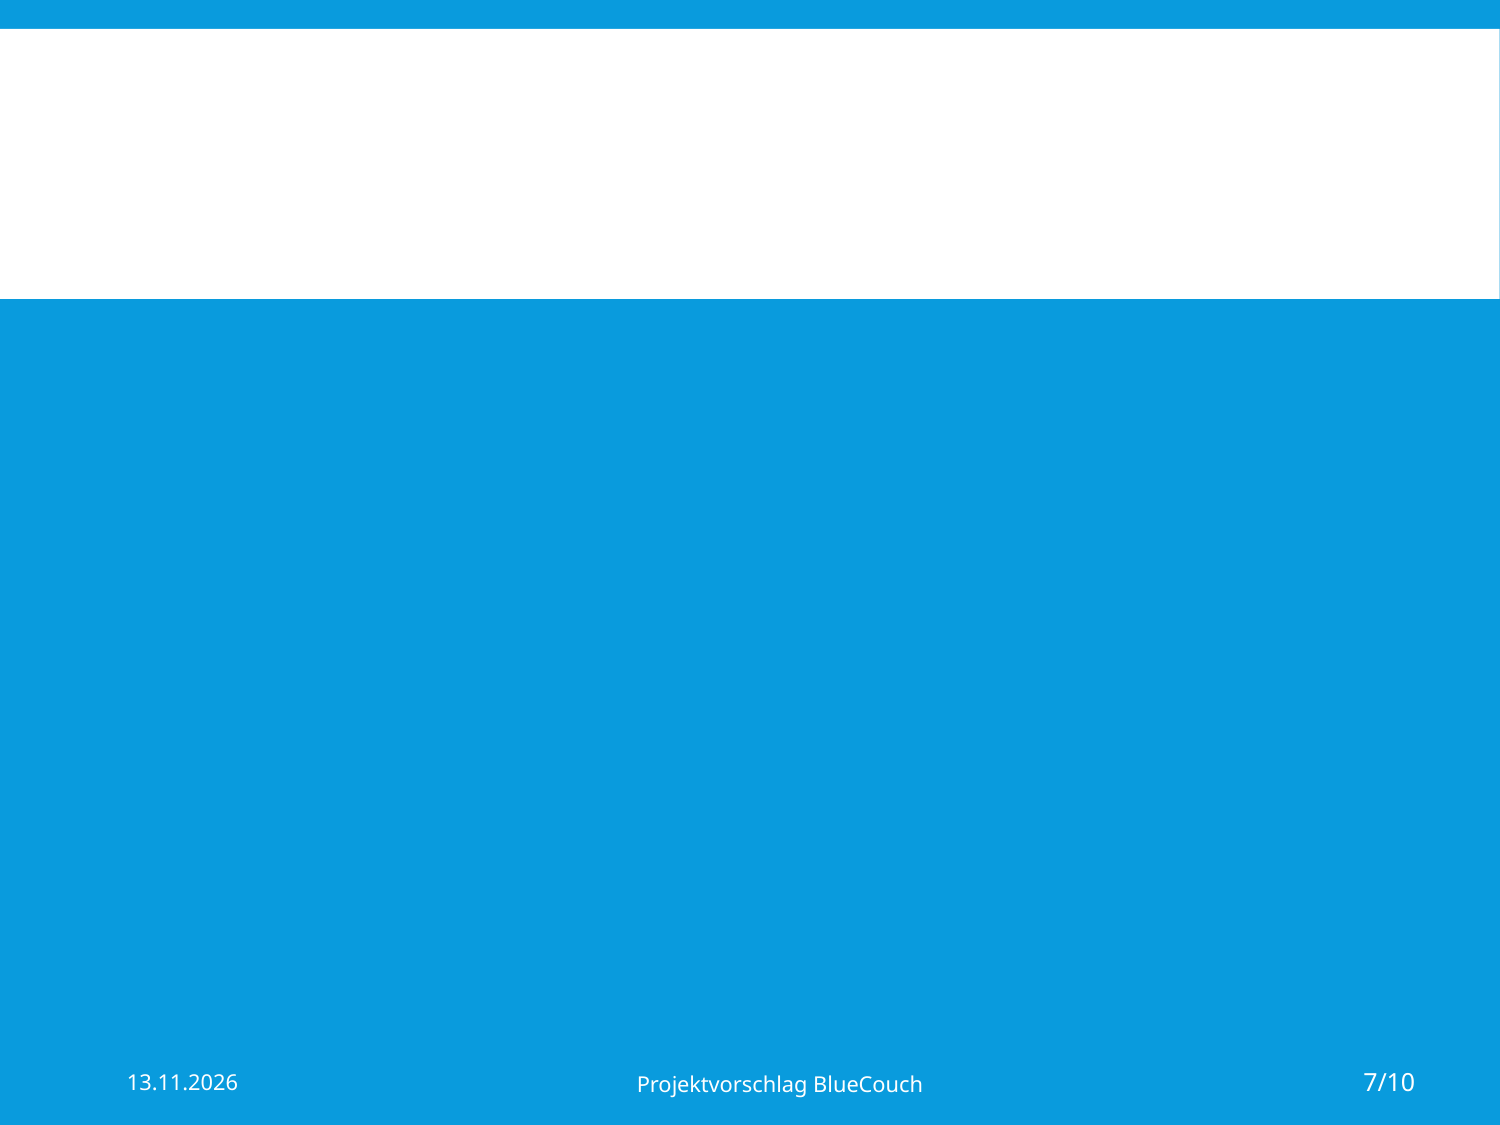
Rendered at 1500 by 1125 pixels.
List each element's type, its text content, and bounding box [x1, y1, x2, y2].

slide_number 7/10 [1355, 1053, 1473, 1114]
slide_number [111, 1053, 447, 1114]
footer Projektvorschlag BlueCouch [447, 1053, 1114, 1114]
